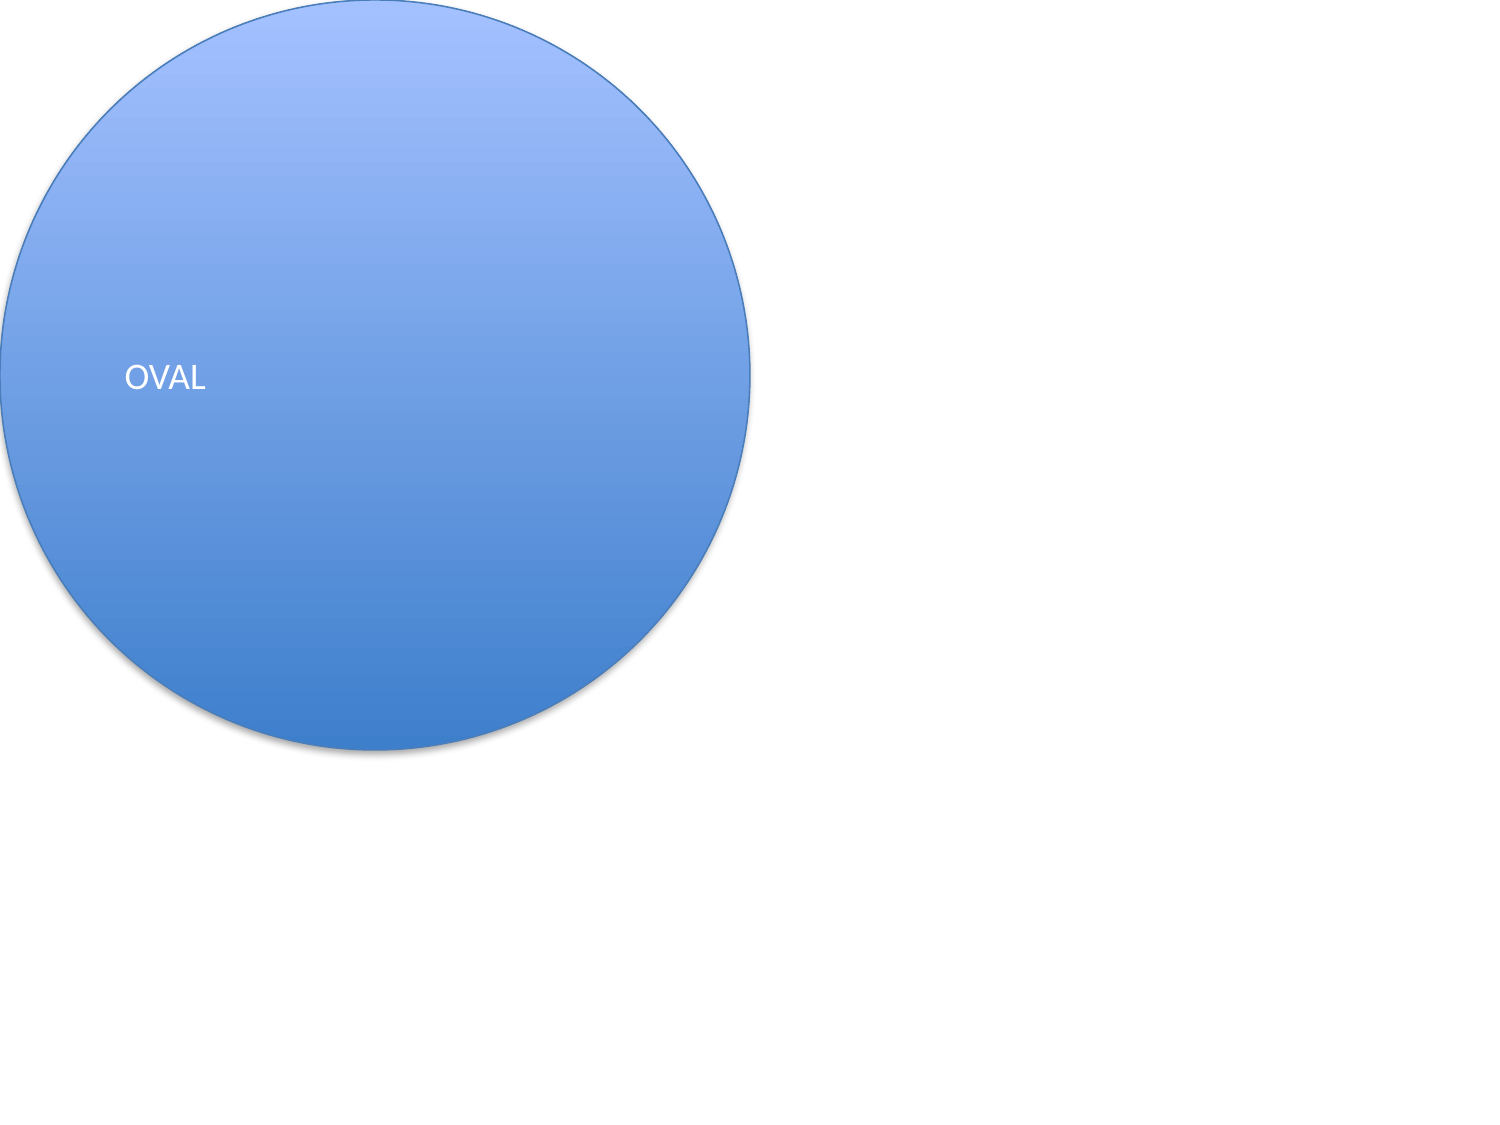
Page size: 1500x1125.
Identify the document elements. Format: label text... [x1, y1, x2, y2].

text_box OVAL [0, 0, 751, 751]
